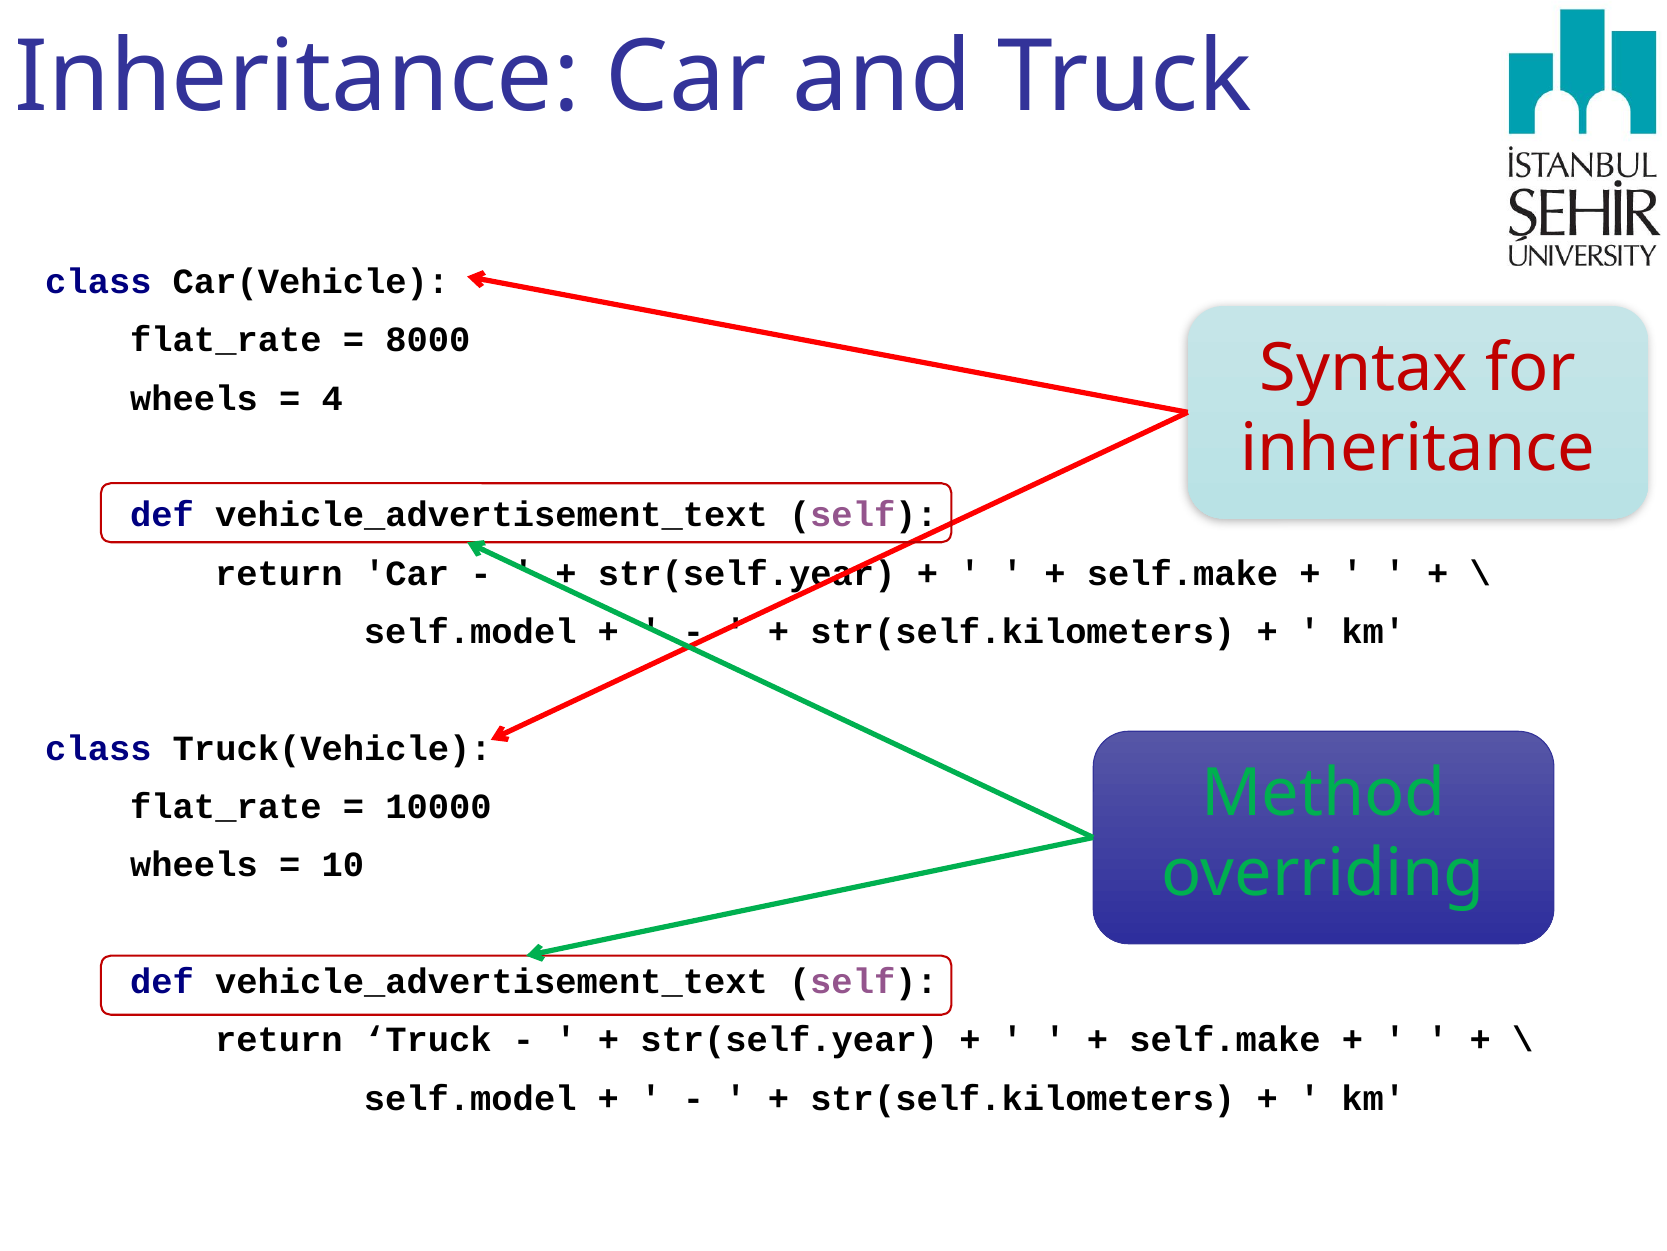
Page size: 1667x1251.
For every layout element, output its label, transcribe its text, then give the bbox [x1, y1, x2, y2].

picture [1491, 0, 1667, 285]
title Inheritance: Car and Truck [8, 8, 1663, 132]
text_box [100, 483, 490, 543]
list class Car(Vehicle): flat_rate = 8000 wheels = 4 def vehicle_advertisement_text (self): return 'Car - ' + str(self.year) + ' ' + self.make + ' ' + \ self.model + ' - ' + str(self.kilometers) + ' km' class Truck(Vehicle): flat_rate = 10000 wheels = 10 def vehicle_advertisement_text (self): return ‘Truck - ' + str(self.year) + ' ' + self.make + ' ' + \ self.model + ' - ' + str(self.kilometers) + ' km' [30, 234, 1592, 1250]
text_box Method overriding [1094, 730, 1555, 945]
text_box [100, 955, 952, 1015]
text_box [467, 276, 1188, 413]
text_box Syntax for inheritance [1188, 305, 1649, 519]
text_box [467, 542, 1094, 838]
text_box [490, 412, 1188, 740]
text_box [526, 837, 1094, 956]
